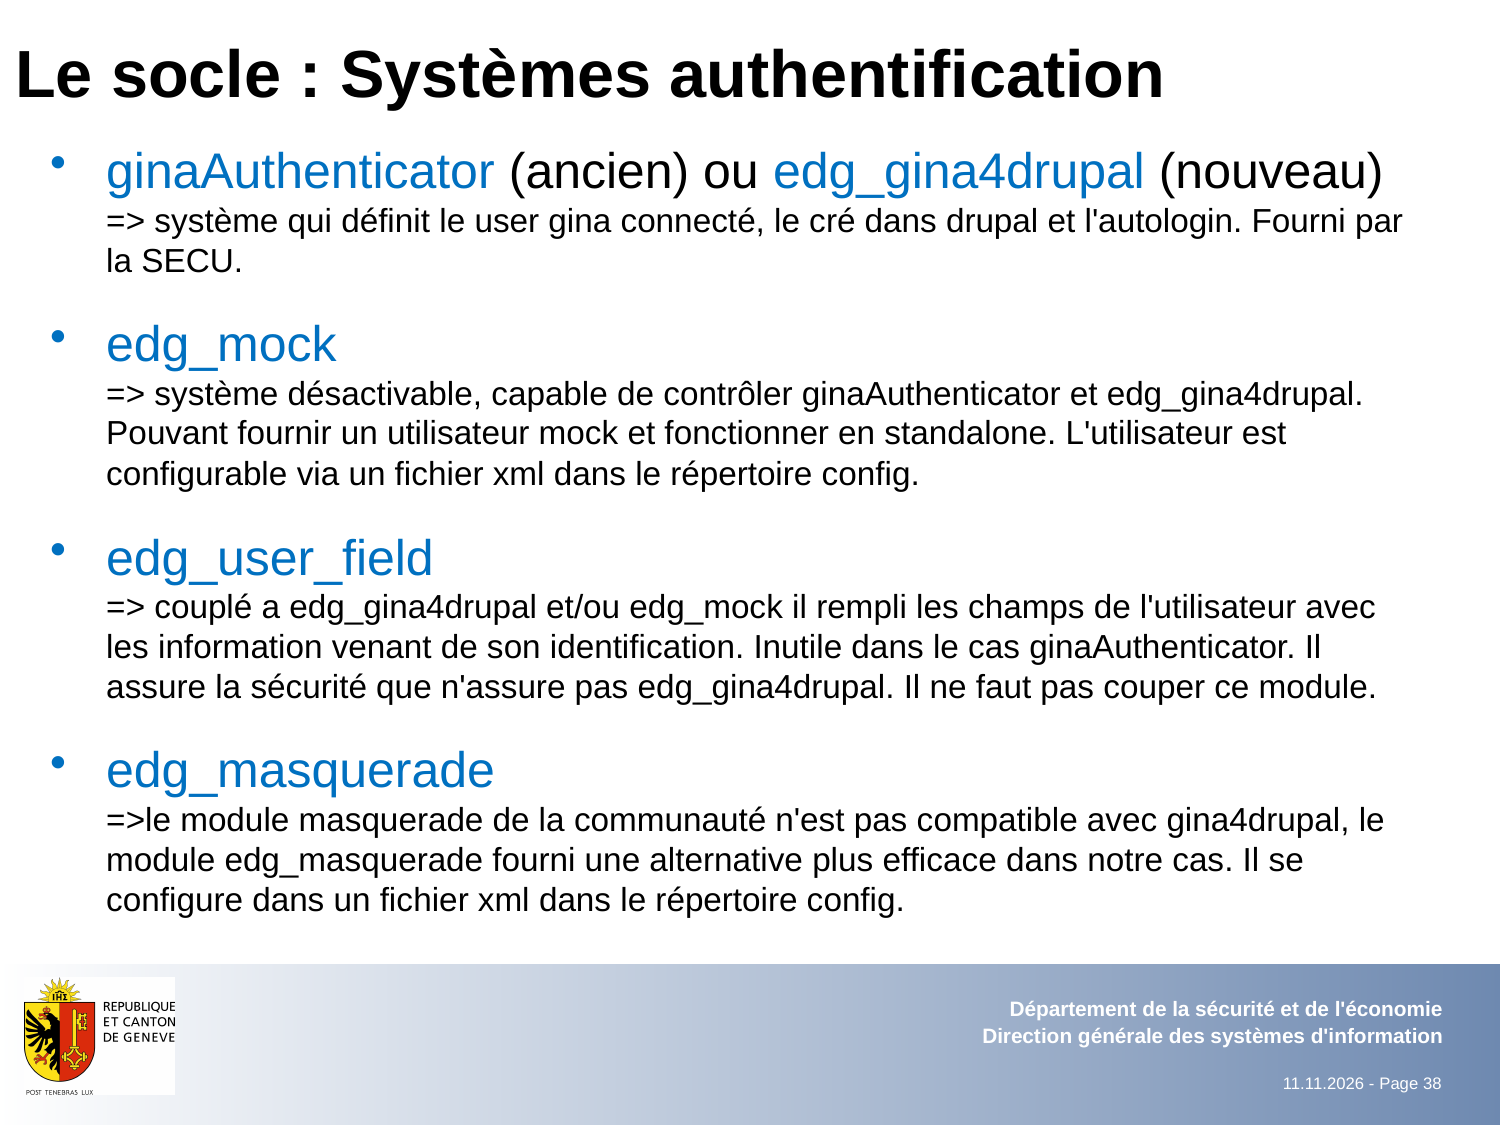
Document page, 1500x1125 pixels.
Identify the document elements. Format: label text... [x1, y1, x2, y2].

title Le socle : Systèmes authentification [0, 0, 1350, 143]
list ginaAuthenticator (ancien) ou edg_gina4drupal (nouveau) => système qui définit le user gina connecté, le cré dans drupal et l'autologin. Fourni par la SECU. edg_mock => système désactivable, capable de contrôler ginaAuthenticator et edg_gina4drupal. Pouvant fournir un utilisateur mock et fonctionner en standalone. L'utilisateur est configurable via un fichier xml dans le répertoire config. edg_user_field => couplé a edg_gina4drupal et/ou edg_mock il rempli les champs de l'utilisateur avec les information venant de son identification. Inutile dans le cas ginaAuthenticator. Il assure la sécurité que n'assure pas edg_gina4drupal. Il ne faut pas couper ce module. edg_masquerade =>le module masquerade de la communauté n'est pas compatible avec gina4drupal, le module edg_masquerade fourni une alternative plus efficace dans notre cas. Il se configure dans un fichier xml dans le répertoire config. [35, 131, 1425, 929]
picture [24, 977, 175, 1095]
